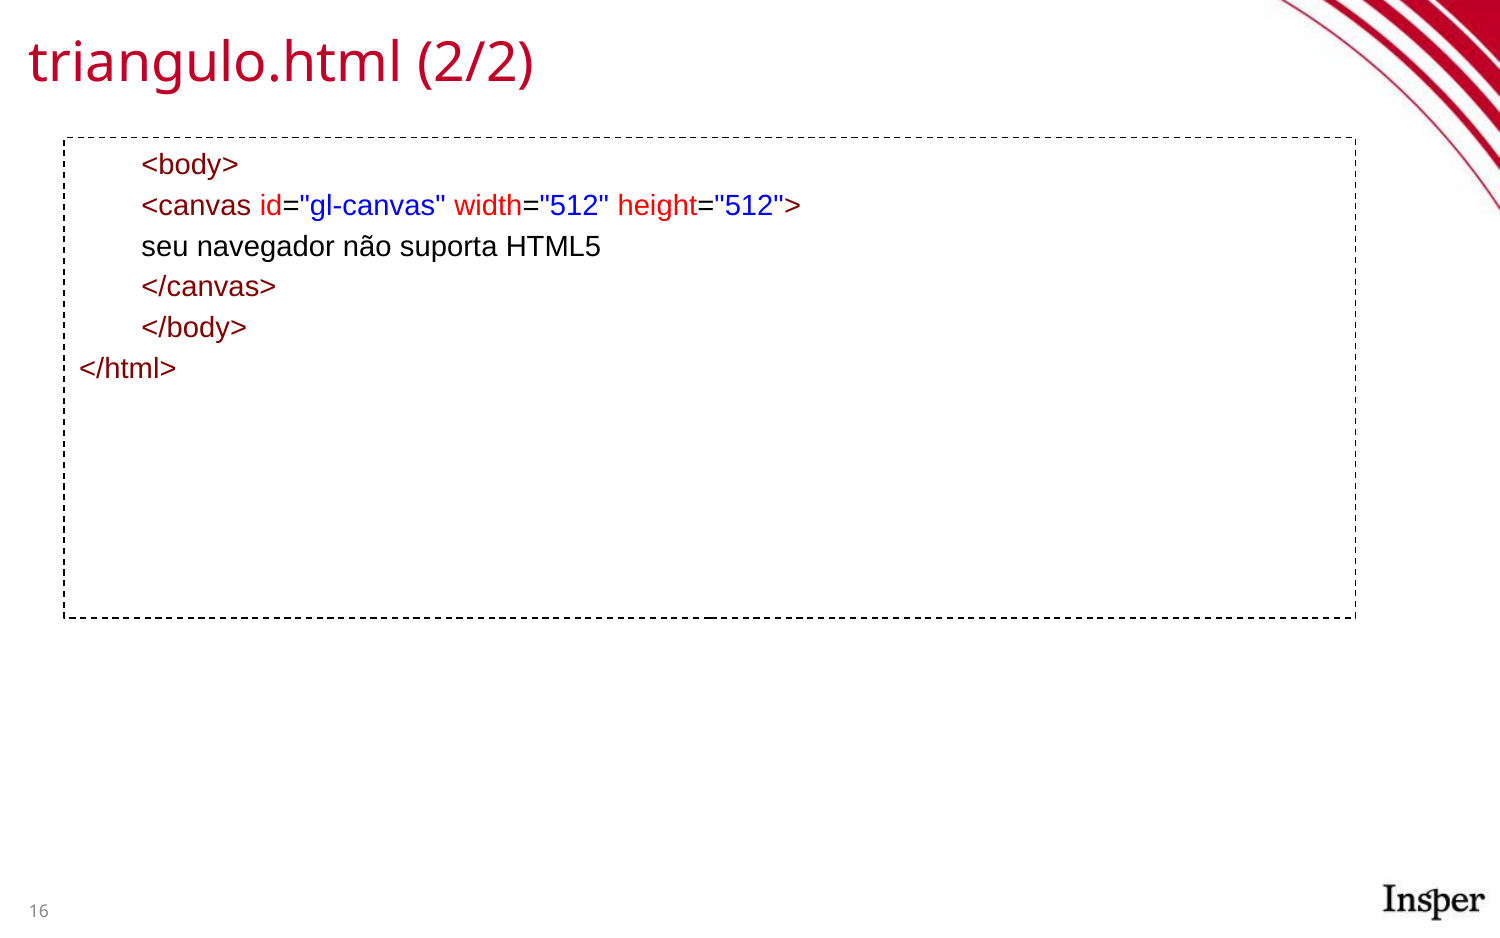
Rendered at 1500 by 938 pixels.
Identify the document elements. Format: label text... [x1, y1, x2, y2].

picture [249, 0, 1500, 938]
slide_number ‹#› [0, 887, 78, 938]
list <body> <canvas id="gl-canvas" width="512" height="512"> seu navegador não suporta HTML5 </canvas> </body> </html> [64, 137, 1356, 618]
title triangulo.html (2/2) [13, 18, 1397, 104]
